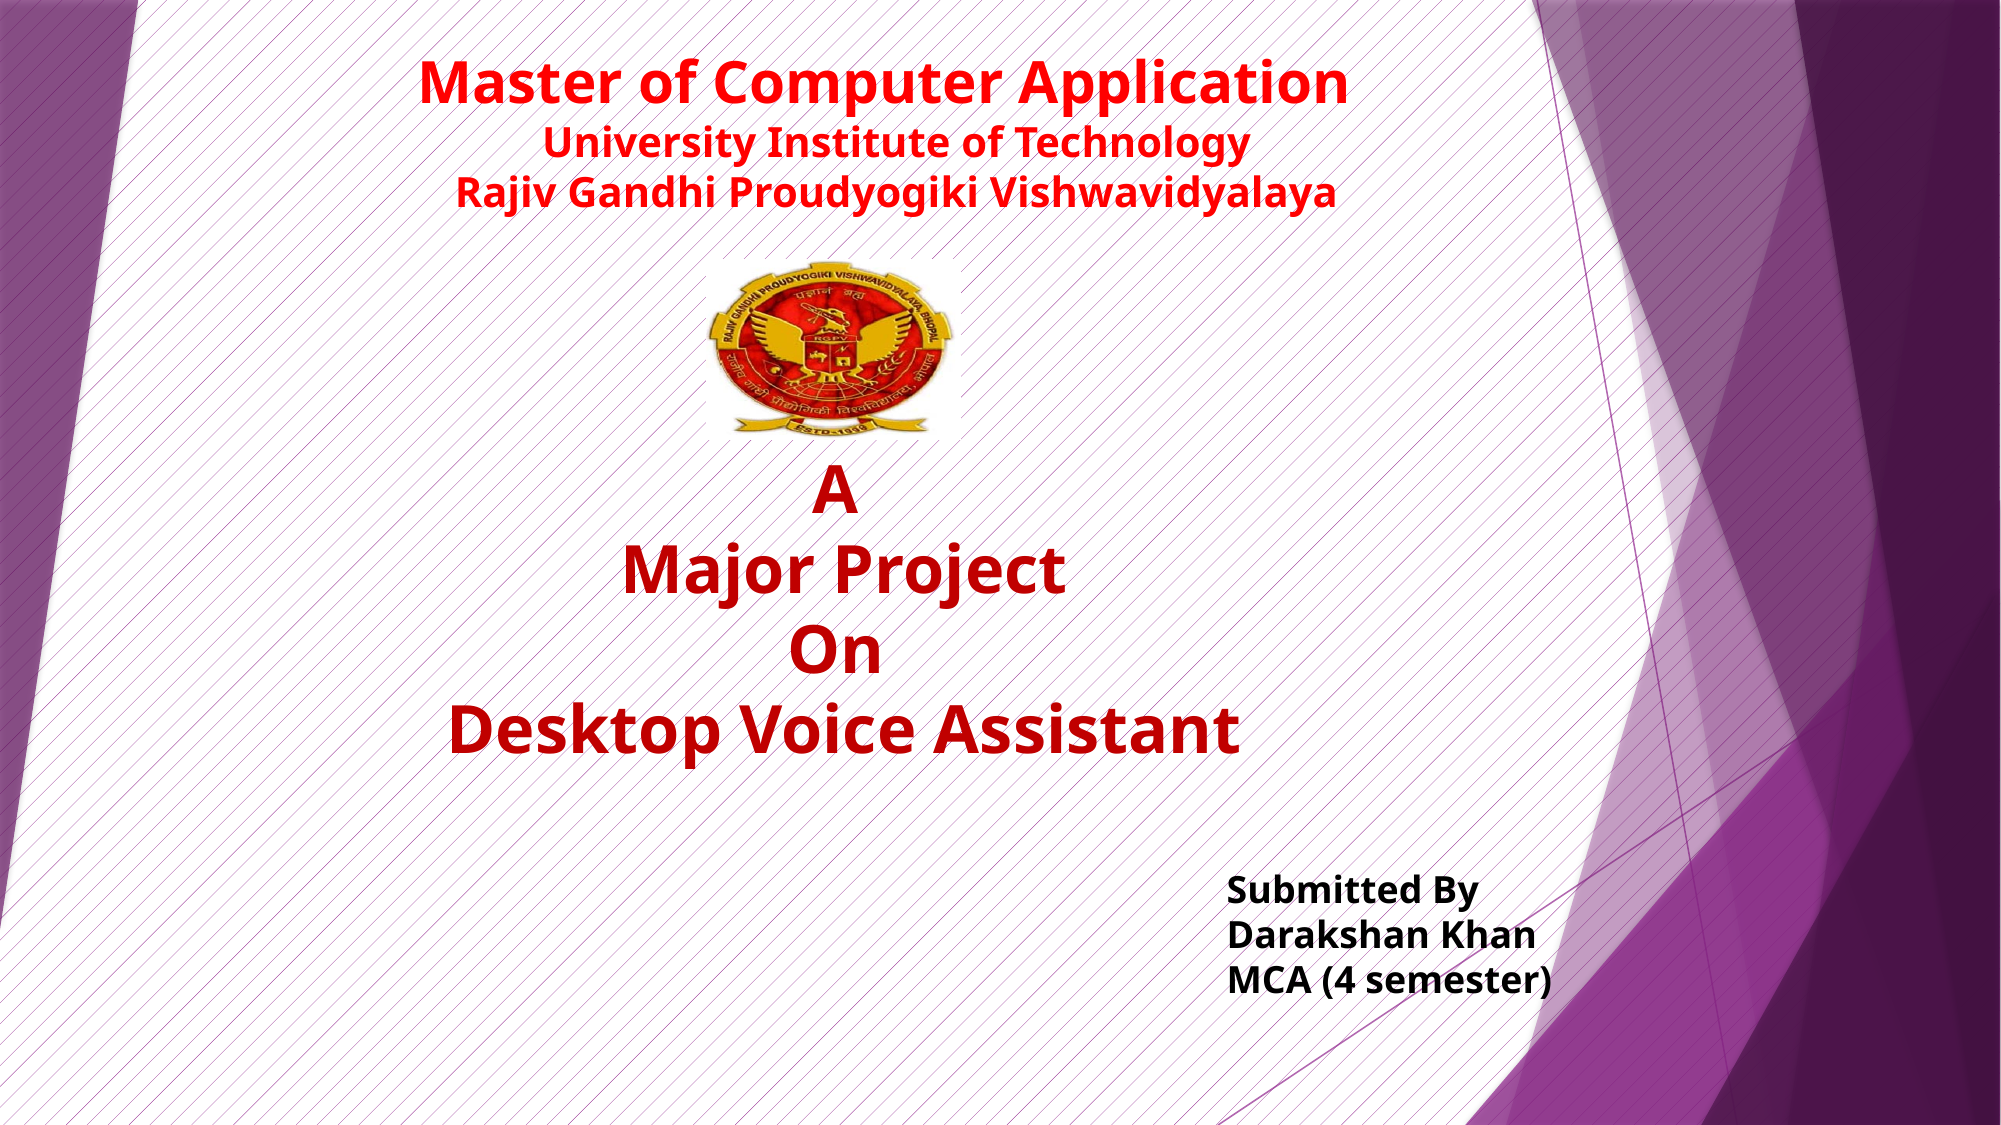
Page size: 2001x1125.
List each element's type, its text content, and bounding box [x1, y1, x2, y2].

text_box Master of Computer Application [402, 38, 1366, 108]
text_box A Major Project On Desktop Voice Assistant [431, 439, 1258, 855]
picture [705, 259, 962, 441]
text_box University Institute of Technology Rajiv Gandhi Proudyogiki Vishwavidyalaya [396, 108, 1397, 224]
text_box Submitted By Darakshan Khan MCA (4 semester) [1211, 858, 2000, 1009]
